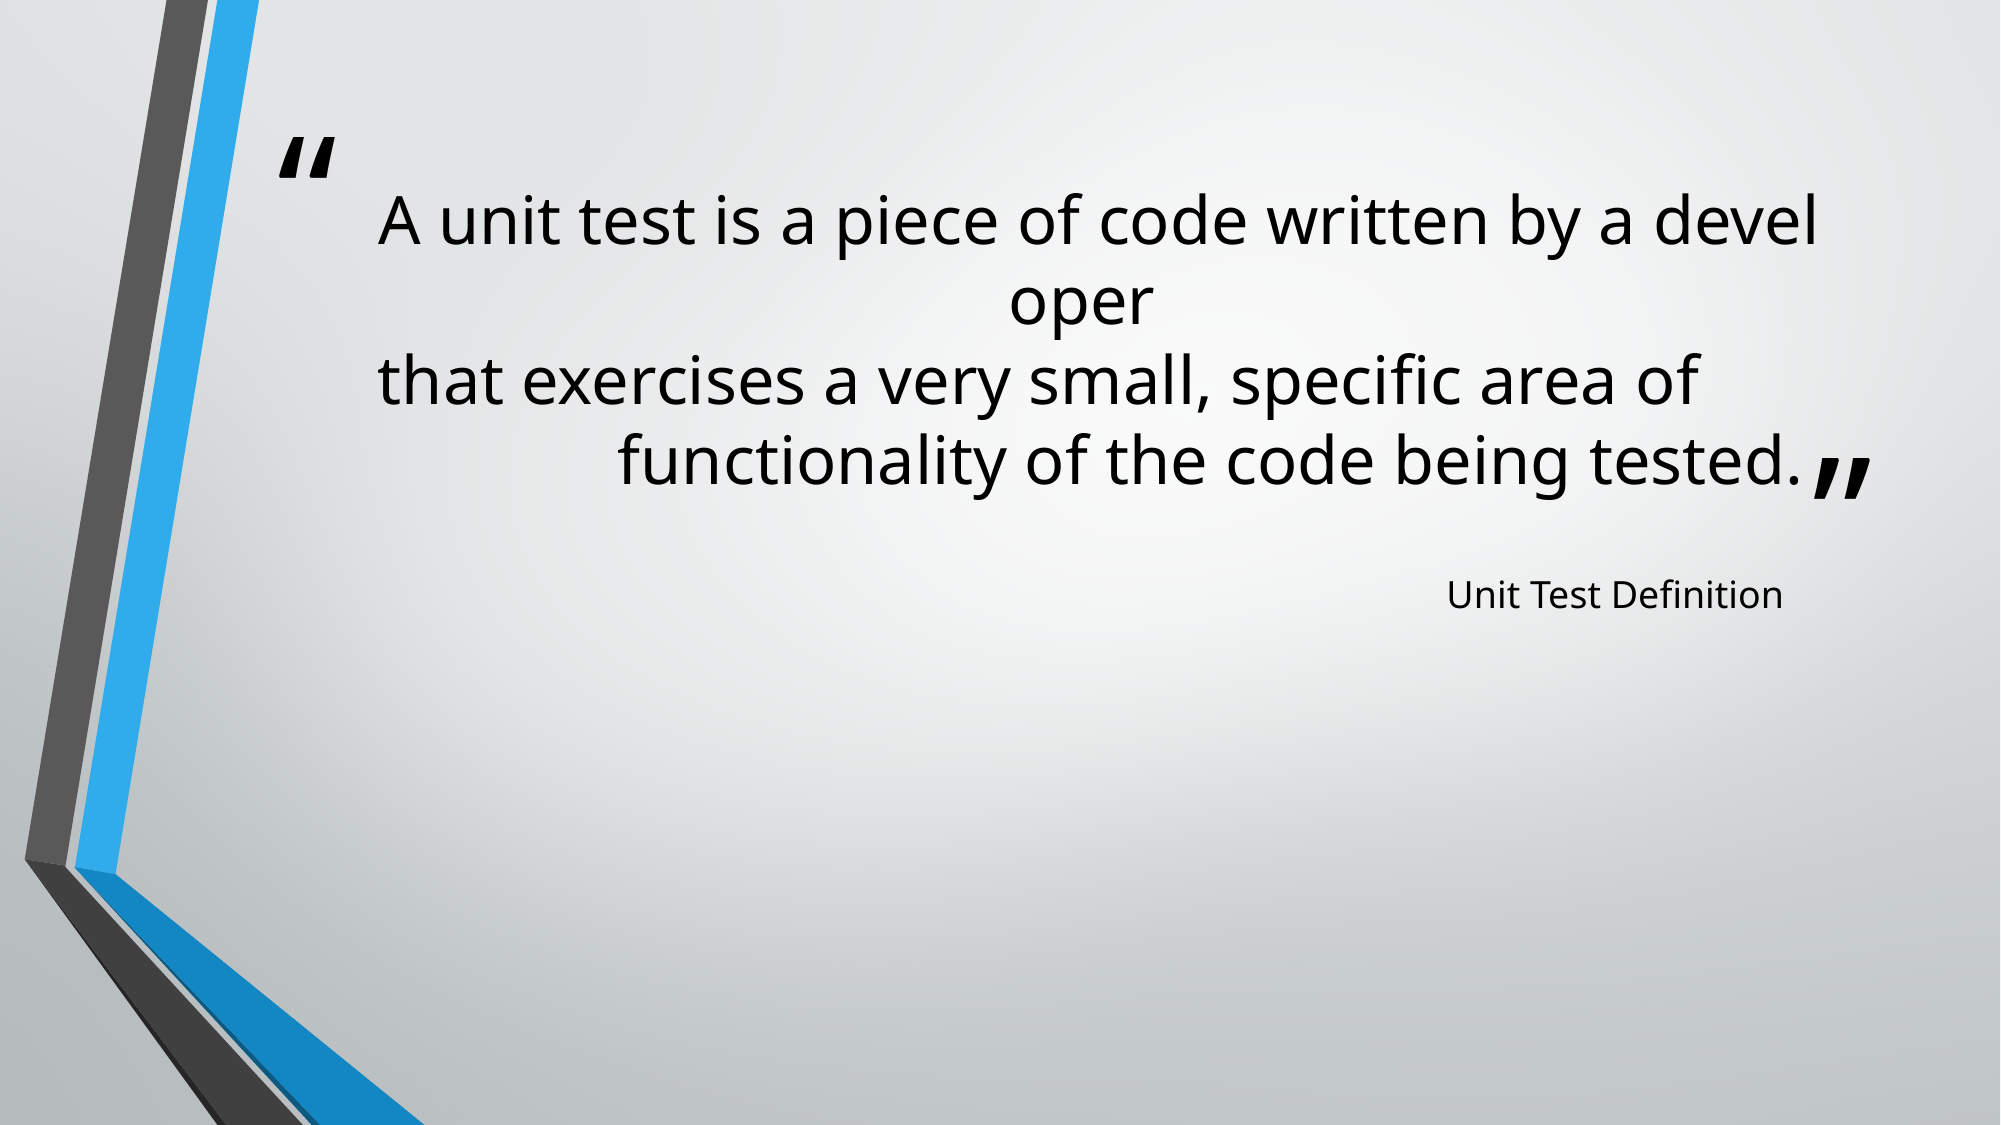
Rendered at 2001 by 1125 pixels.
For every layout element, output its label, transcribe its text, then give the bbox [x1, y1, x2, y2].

title A unit test is a piece of code written by a developer that exercises a very small, specific area of functionality of the code being tested. [362, 112, 1837, 563]
list Unit Test Definition [399, 562, 1800, 625]
